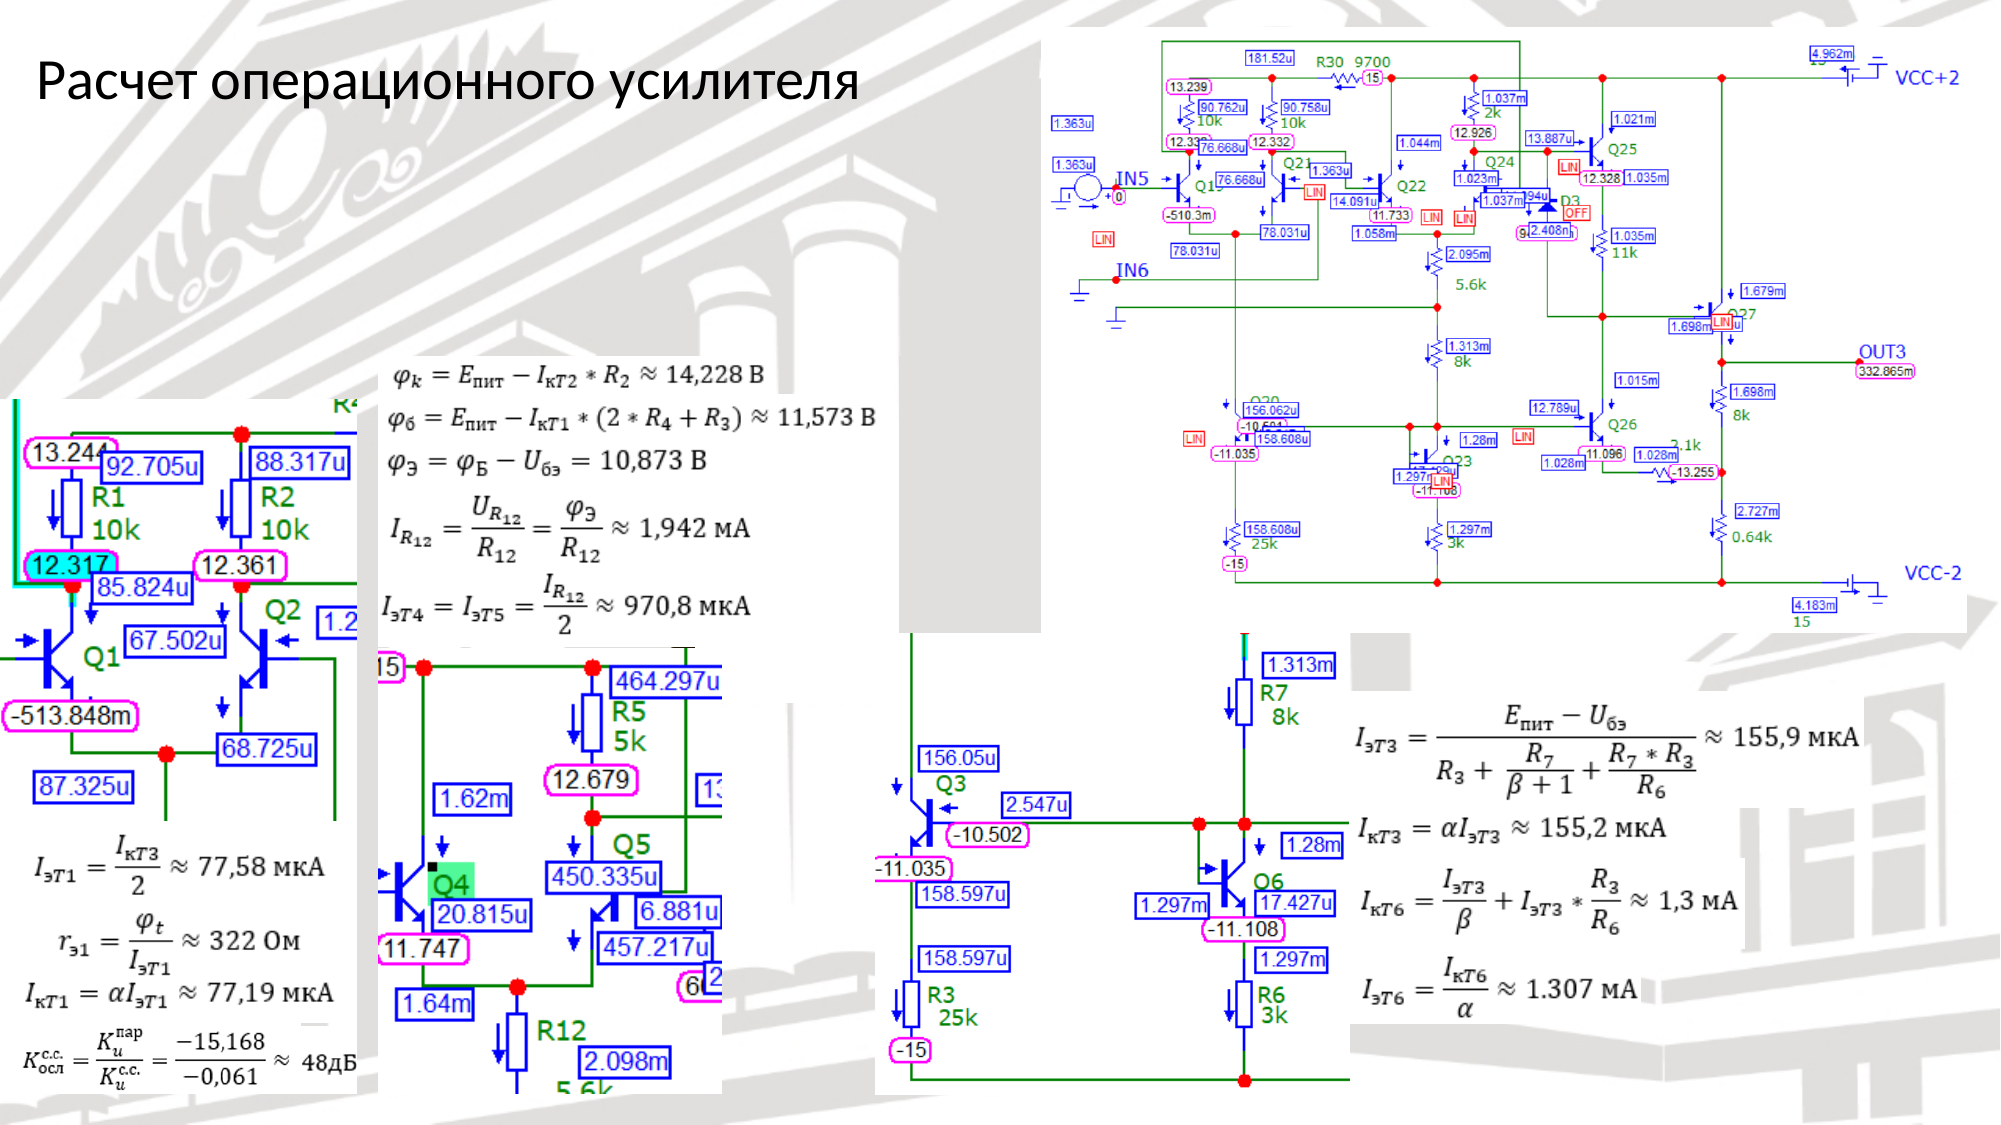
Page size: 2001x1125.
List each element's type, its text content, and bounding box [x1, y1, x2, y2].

text_box Расчет операционного усилителя [21, 34, 996, 119]
picture [0, 0, 2001, 1125]
